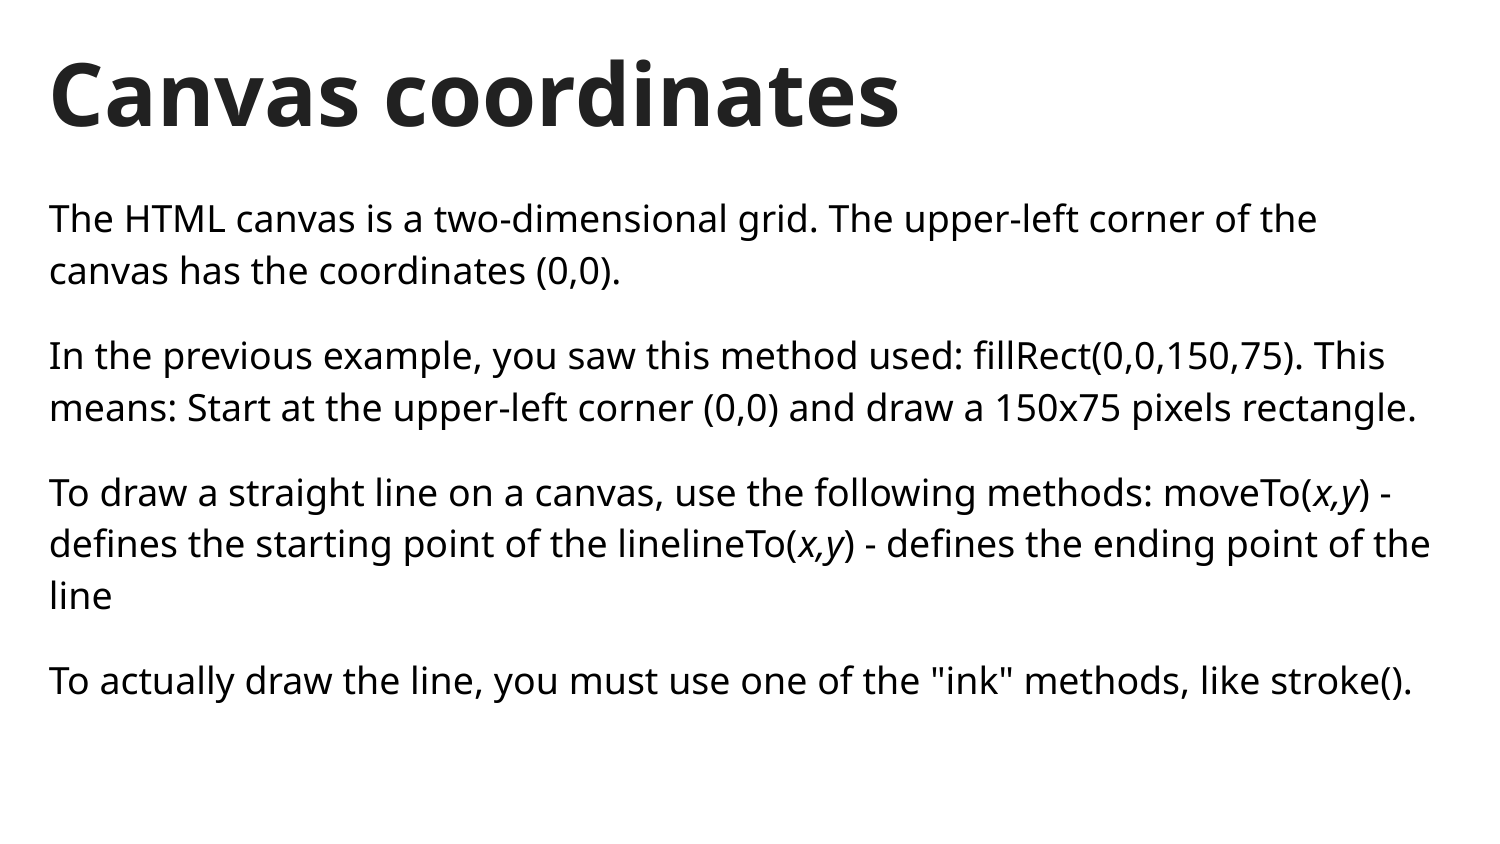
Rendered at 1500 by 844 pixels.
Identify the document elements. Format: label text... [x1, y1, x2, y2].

list The HTML canvas is a two-dimensional grid. The upper-left corner of the canvas has the coordinates (0,0). In the previous example, you saw this method used: fillRect(0,0,150,75). This means: Start at the upper-left corner (0,0) and draw a 150x75 pixels rectangle. To draw a straight line on a canvas, use the following methods: moveTo(x,y) - defines the starting point of the linelineTo(x,y) - defines the ending point of the line To actually draw the line, you must use one of the "ink" methods, like stroke(). [33, 173, 1449, 809]
title Canvas coordinates [33, 23, 1432, 155]
